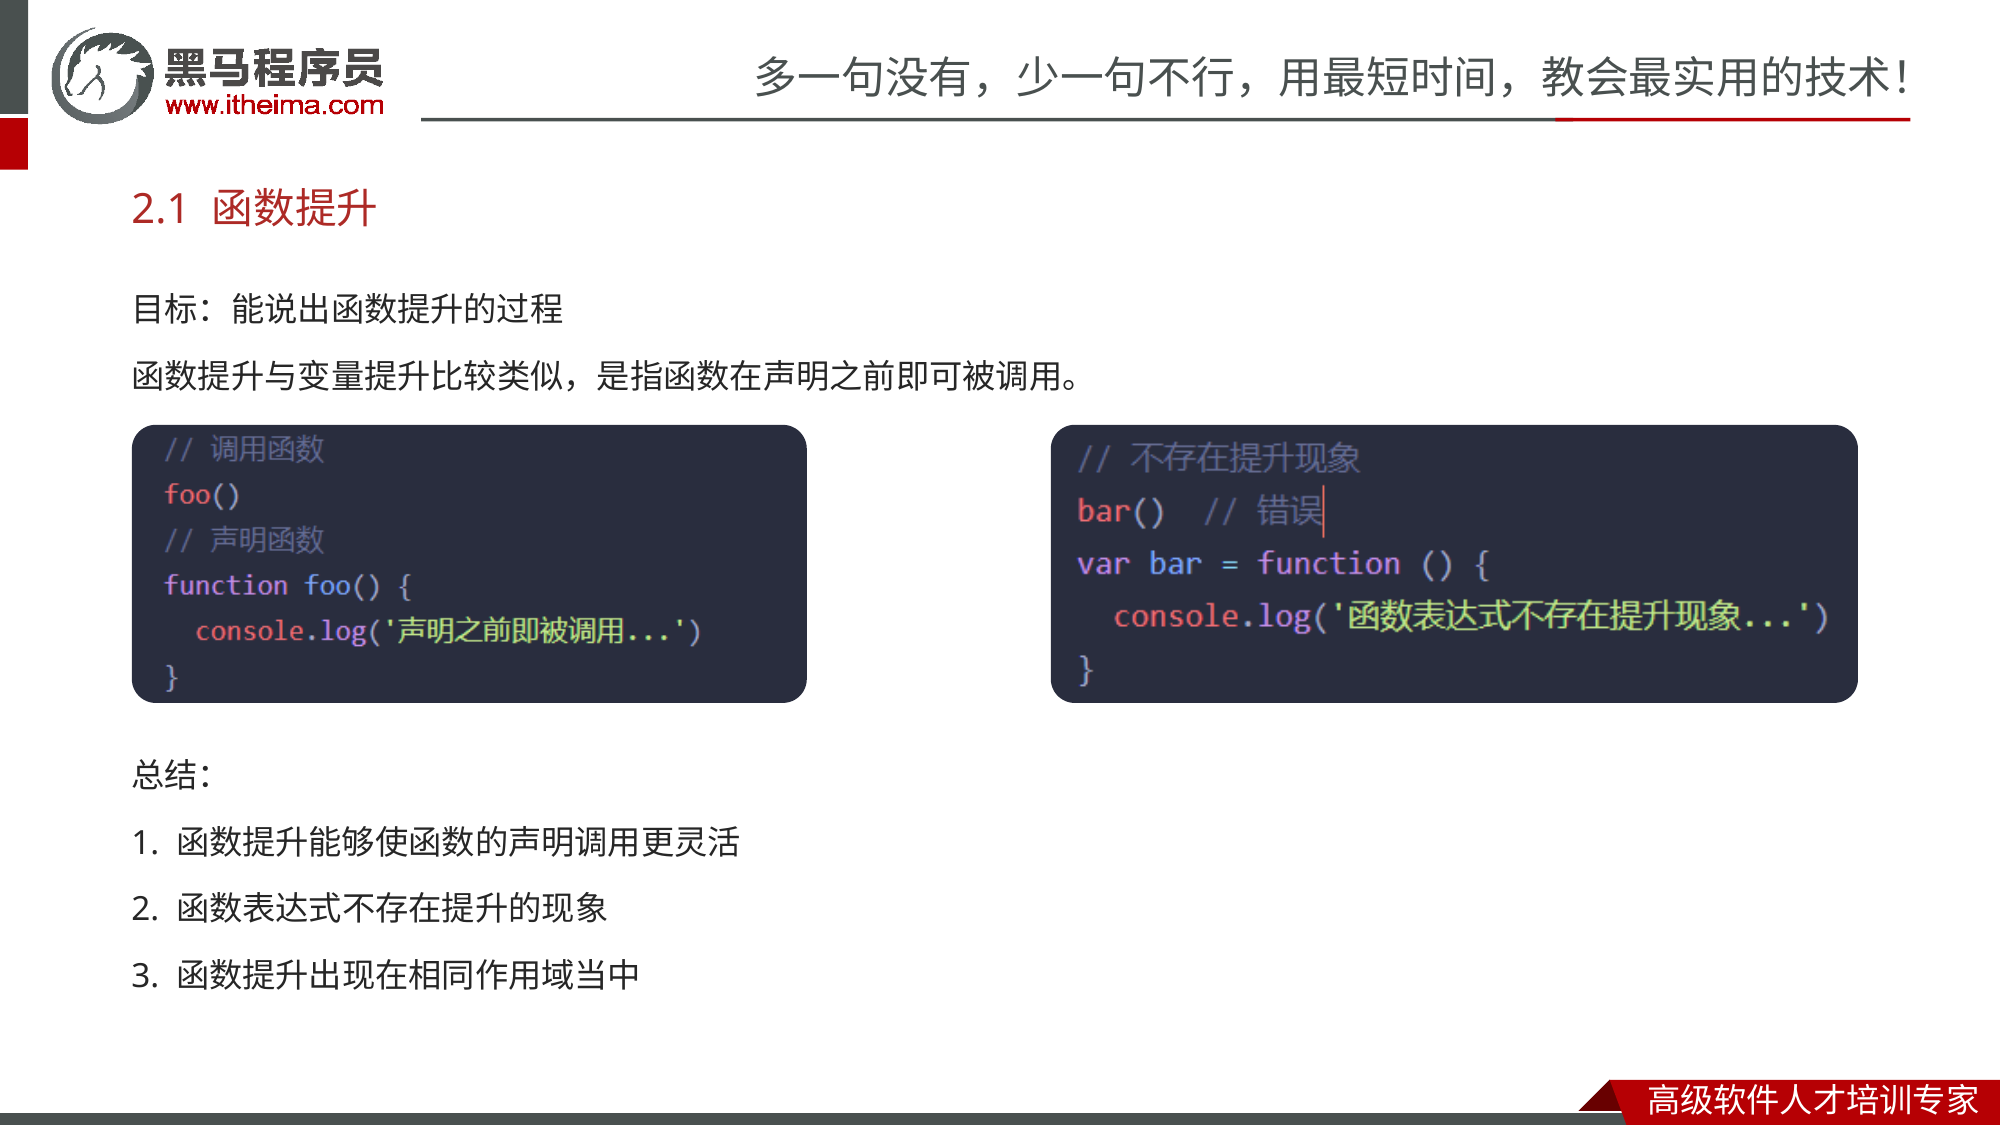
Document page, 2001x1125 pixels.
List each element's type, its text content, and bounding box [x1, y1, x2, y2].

picture [1050, 424, 1859, 704]
list 目标：能说出函数提升的过程 函数提升与变量提升比较类似，是指函数在声明之前即可被调用。 总结： 1. 函数提升能够使函数的声明调用更灵活 2. 函数表达式不存在提升的现象 3. 函数提升出现在相同作用域当中 [116, 261, 1876, 1008]
title 2.1 函数提升 [116, 164, 1880, 250]
picture [131, 424, 808, 704]
picture [50, 26, 384, 125]
